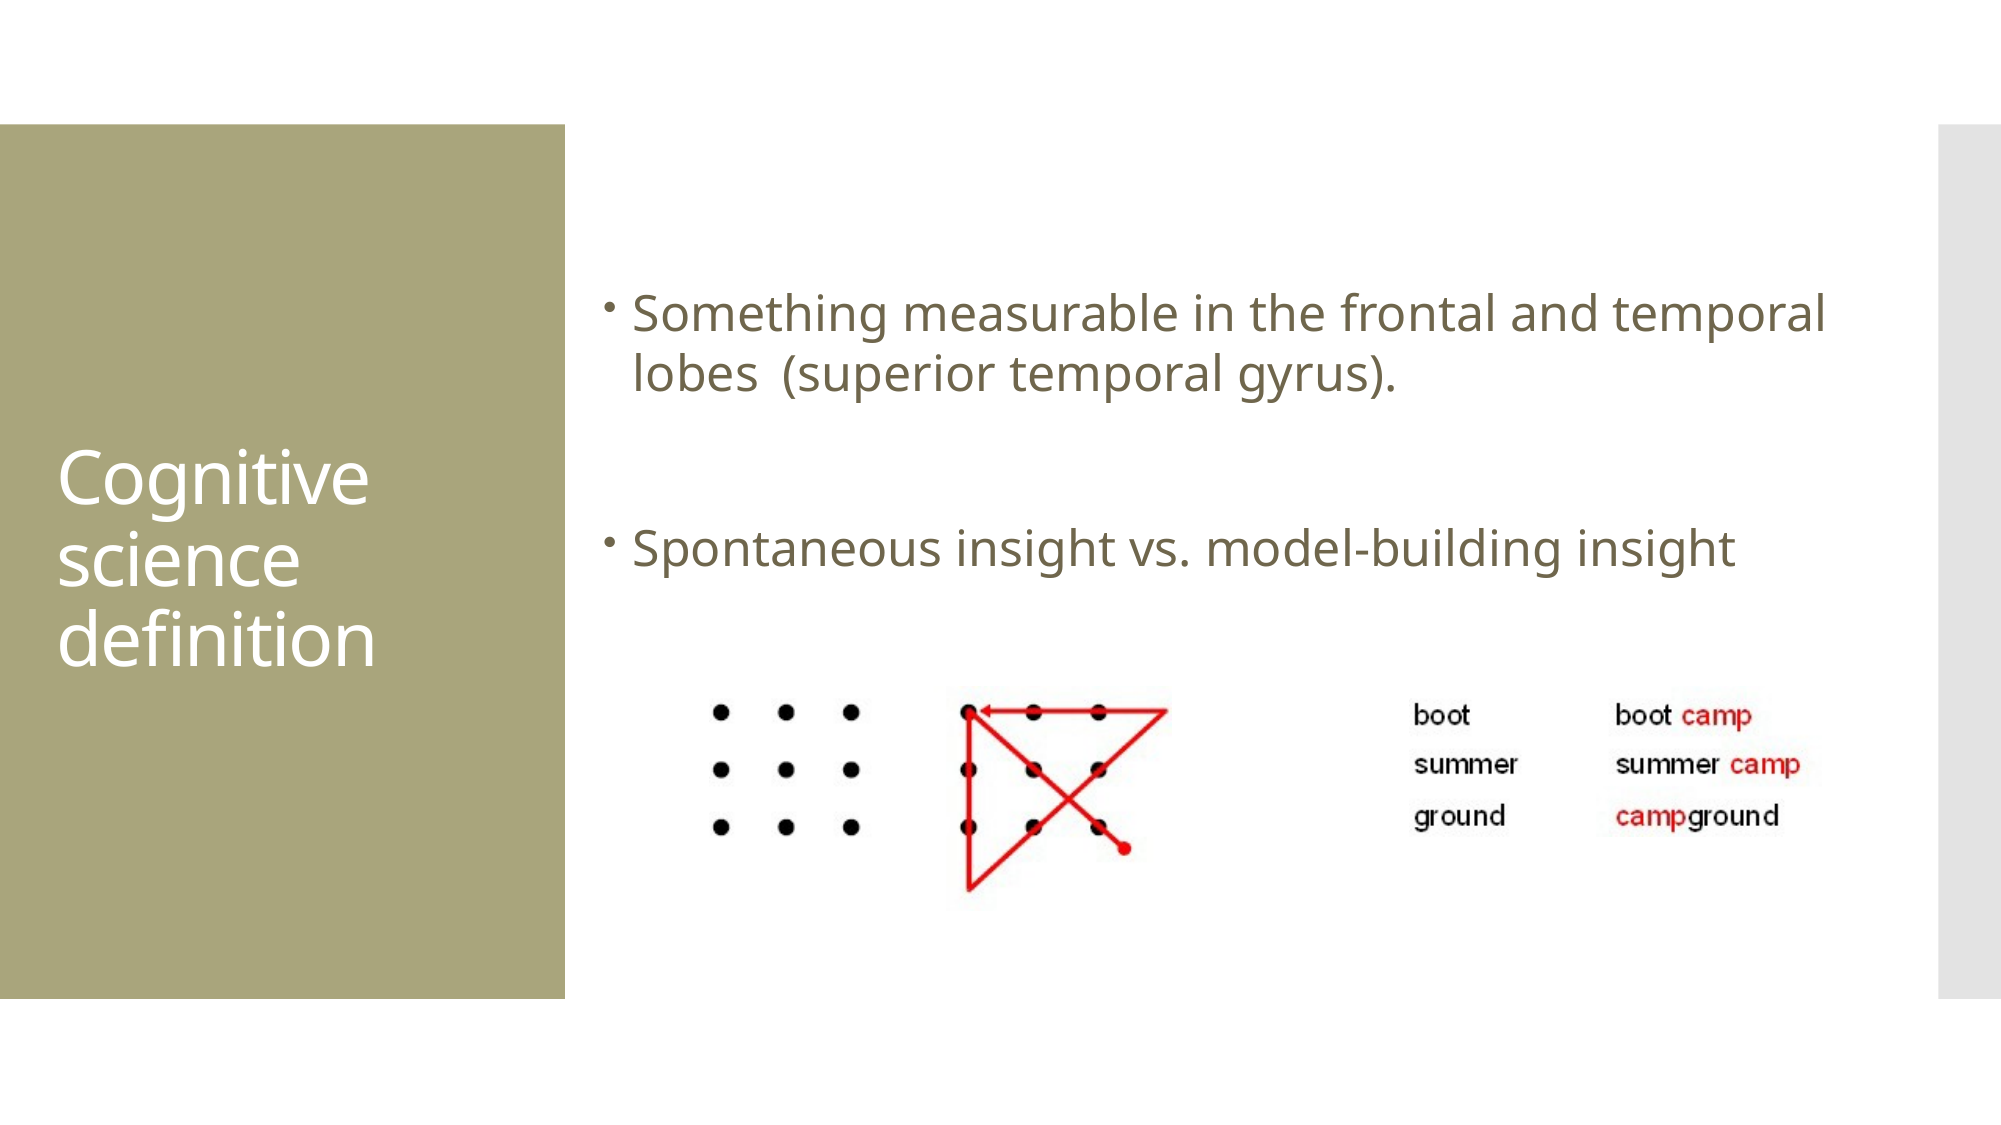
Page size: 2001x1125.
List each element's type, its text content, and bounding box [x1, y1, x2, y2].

picture [709, 686, 1173, 911]
text_box Cognitive science definition [41, 184, 525, 940]
picture [1409, 686, 1823, 837]
text_box Something measurable in the frontal and temporal lobes (superior temporal gyrus). Spontaneous insight vs. model-building insight [600, 254, 1879, 577]
